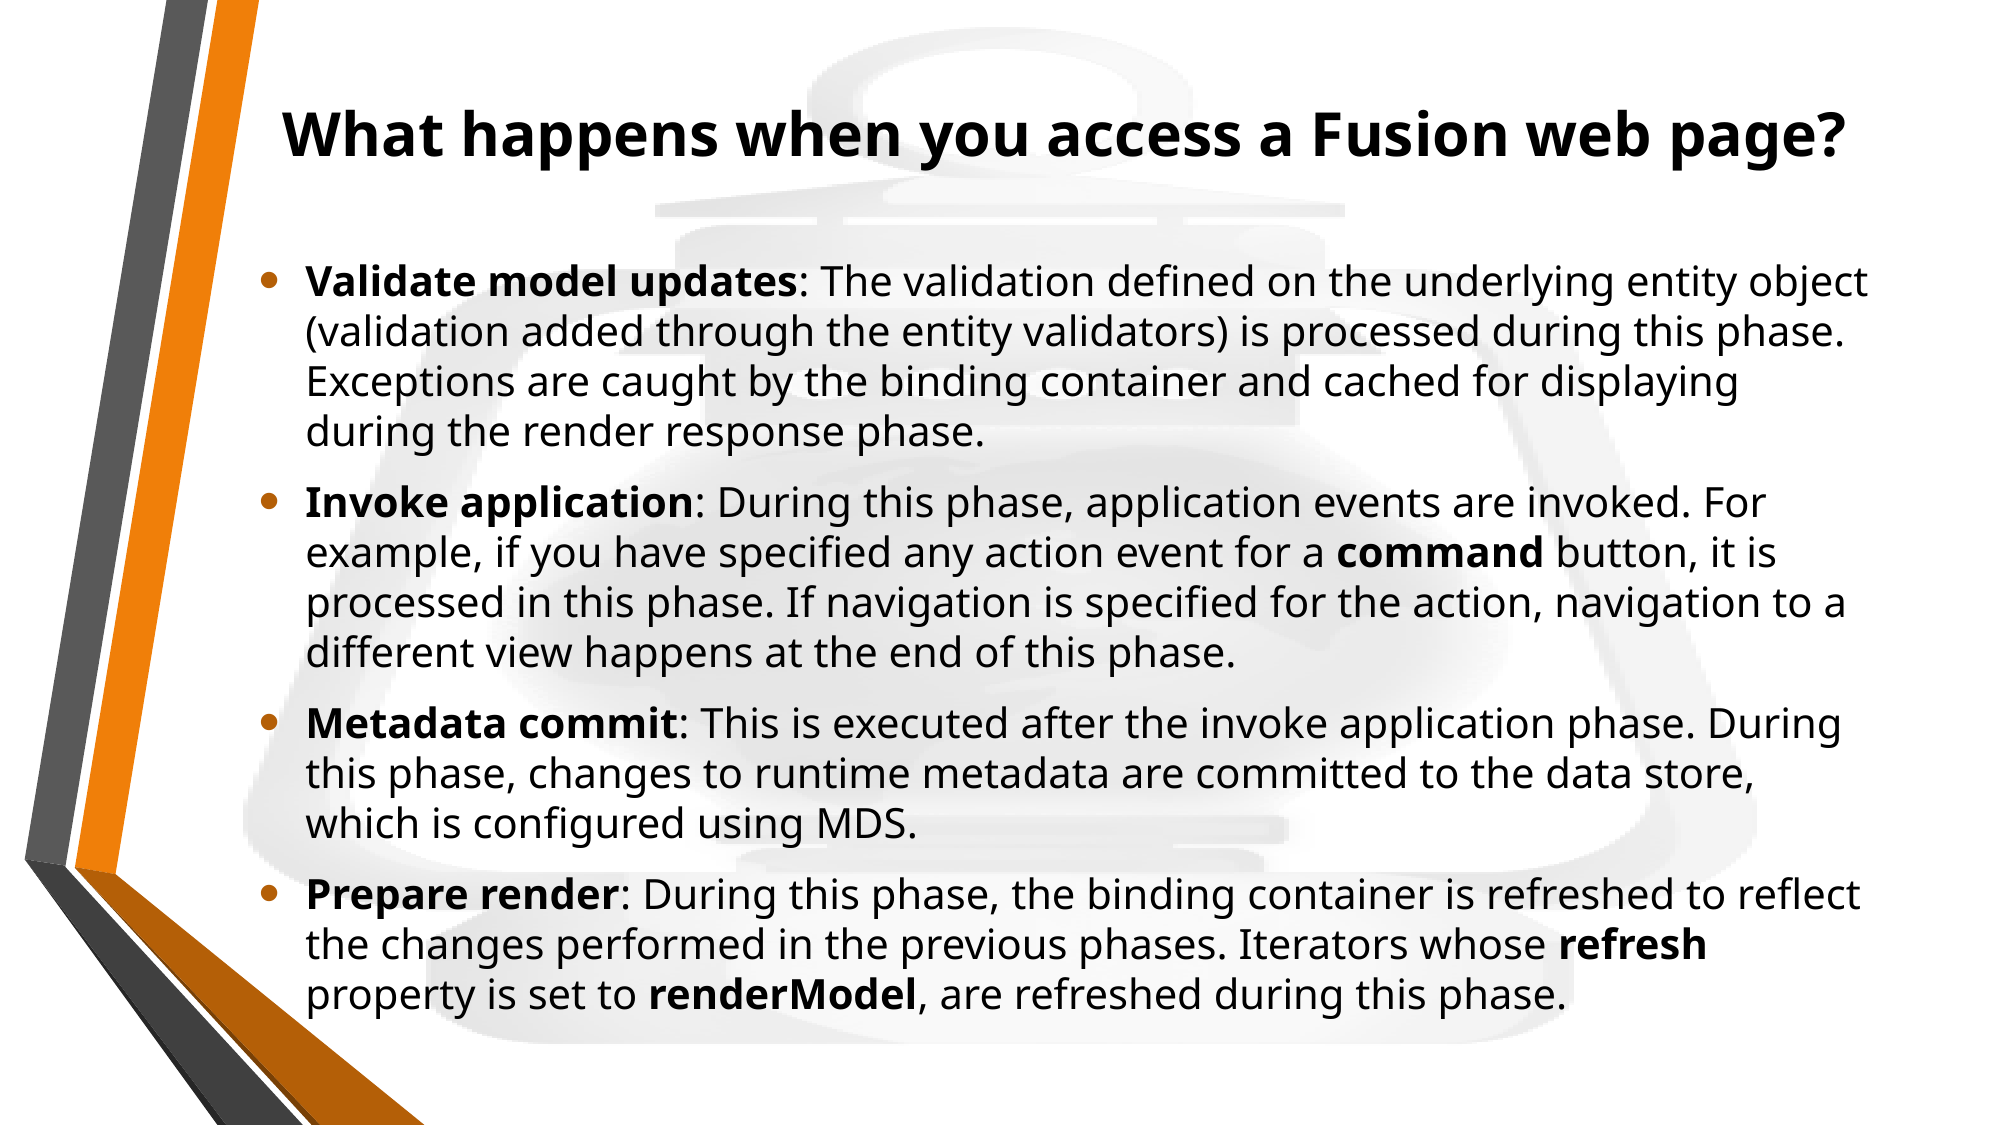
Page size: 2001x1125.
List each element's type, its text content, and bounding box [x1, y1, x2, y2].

list Validate model updates: The validation defined on the underlying entity object (validation added through the entity validators) is processed during this phase. Exceptions are caught by the binding container and cached for displaying during the render response phase. Invoke application: During this phase, application events are invoked. For example, if you have specified any action event for a command button, it is processed in this phase. If navigation is specified for the action, navigation to a different view happens at the end of this phase. Metadata commit: This is executed after the invoke application phase. During this phase, changes to runtime metadata are committed to the data store, which is configured using MDS. Prepare render: During this phase, the binding container is refreshed to reflect the changes performed in the previous phases. Iterators whose refresh property is set to renderModel, are refreshed during this phase. [243, 213, 1887, 1059]
title What happens when you access a Fusion web page? [243, 54, 1887, 210]
